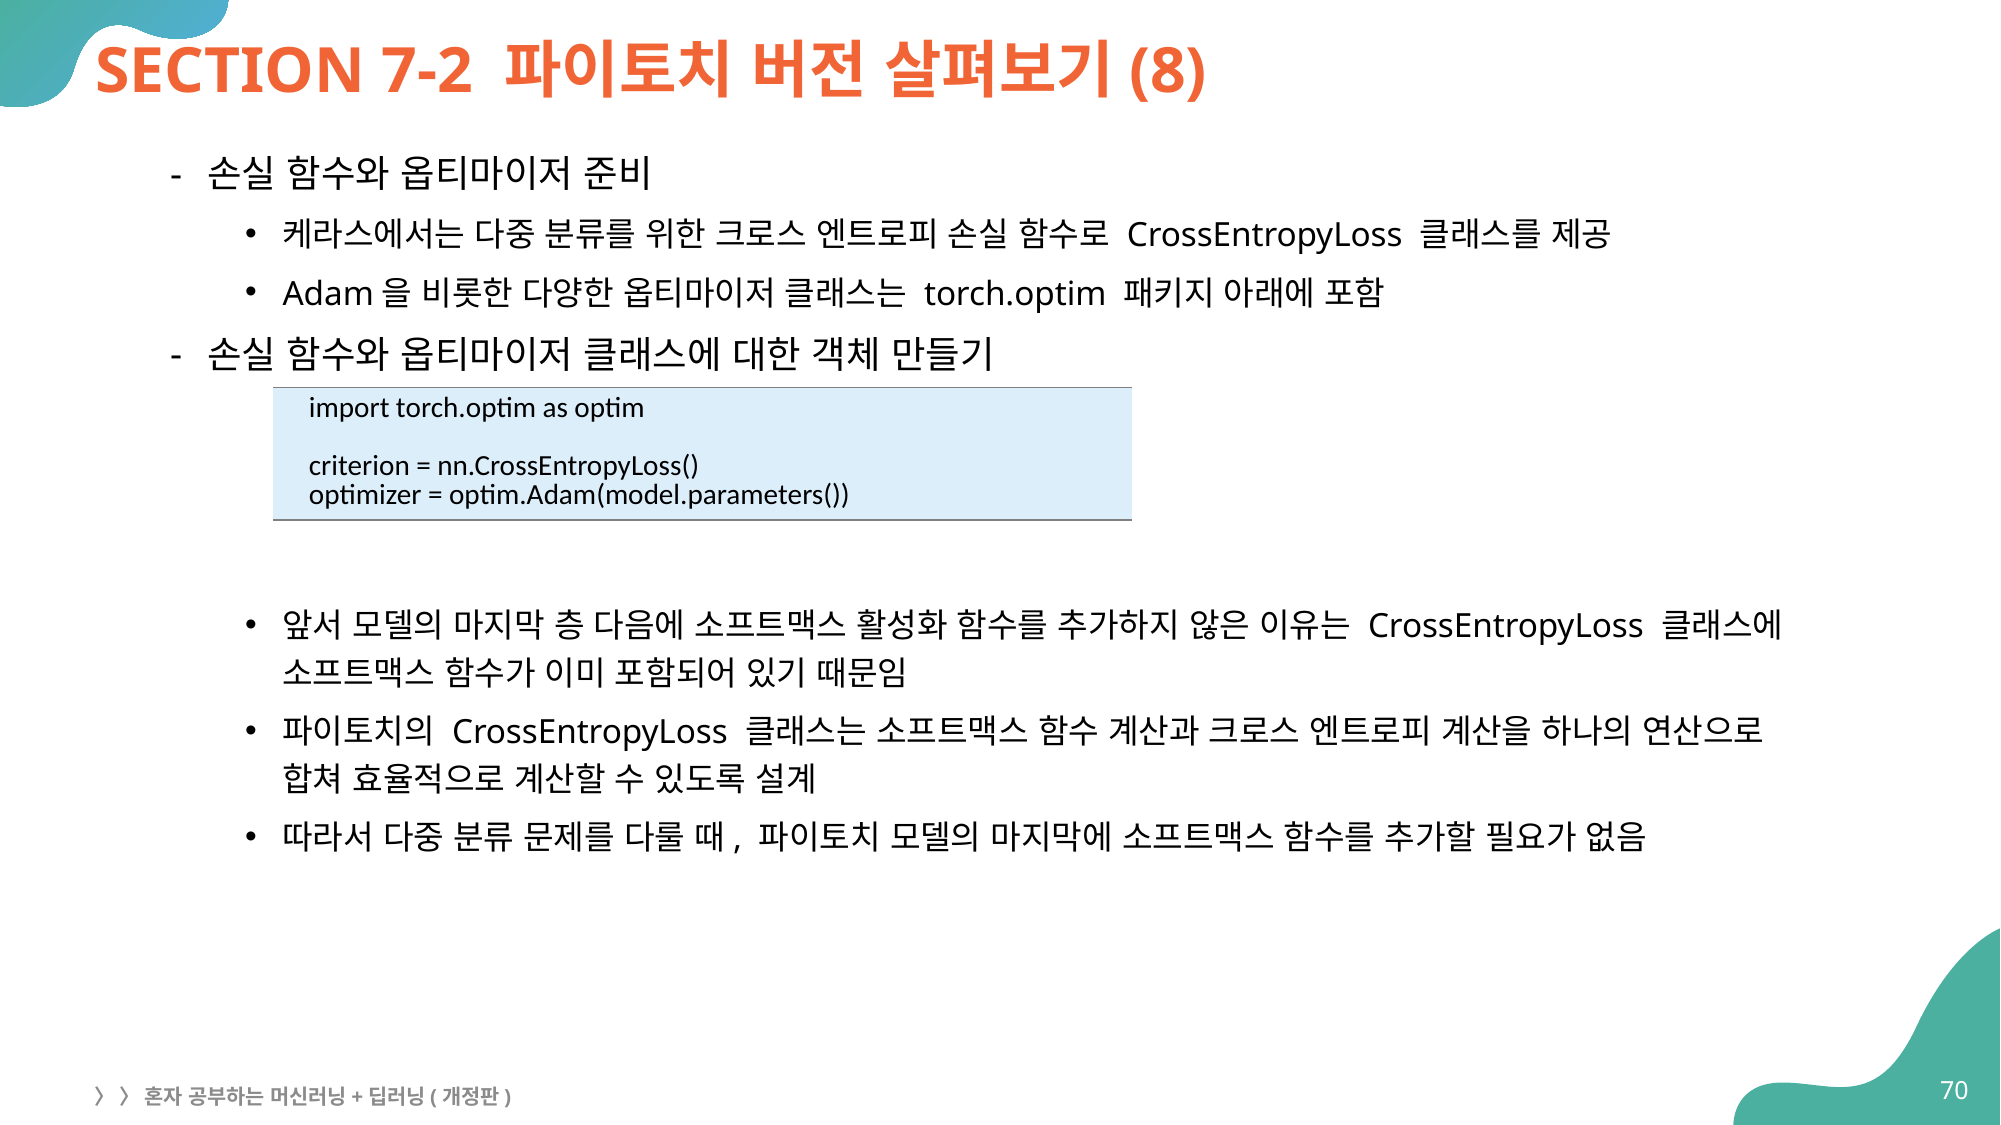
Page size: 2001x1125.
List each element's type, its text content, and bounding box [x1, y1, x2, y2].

table_header import torch.optim as optim criterion = nn.CrossEntropyLoss() optimizer = optim.Adam(model.parameters()) [273, 388, 1132, 519]
list 손실 함수와 옵티마이저 준비 케라스에서는 다중 분류를 위한 크로스 엔트로피 손실 함수로 CrossEntropyLoss 클래스를 제공 Adam을 비롯한 다양한 옵티마이저 클래스는 torch.optim 패키지 아래에 포함 손실 함수와 옵티마이저 클래스에 대한 객체 만들기 앞서 모델의 마지막 층 다음에 소프트맥스 활성화 함수를 추가하지 않은 이유는 CrossEntropyLoss 클래스에 소프트맥스 함수가 이미 포함되어 있기 때문임 파이토치의 CrossEntropyLoss 클래스는 소프트맥스 함수 계산과 크로스 엔트로피 계산을 하나의 연산으로 합쳐 효율적으로 계산할 수 있도록 설계 따라서 다중 분류 문제를 다룰 때, 파이토치 모델의 마지막에 소프트맥스 함수를 추가할 필요가 없음 [79, 133, 1949, 1006]
footer 〉 〉 혼자 공부하는 머신러닝+딥러닝(개정판) [79, 1078, 755, 1114]
title SECTION 7-2 파이토치 버전 살펴보기(8) [79, 17, 1931, 128]
slide_number 70 [1917, 1061, 1984, 1122]
